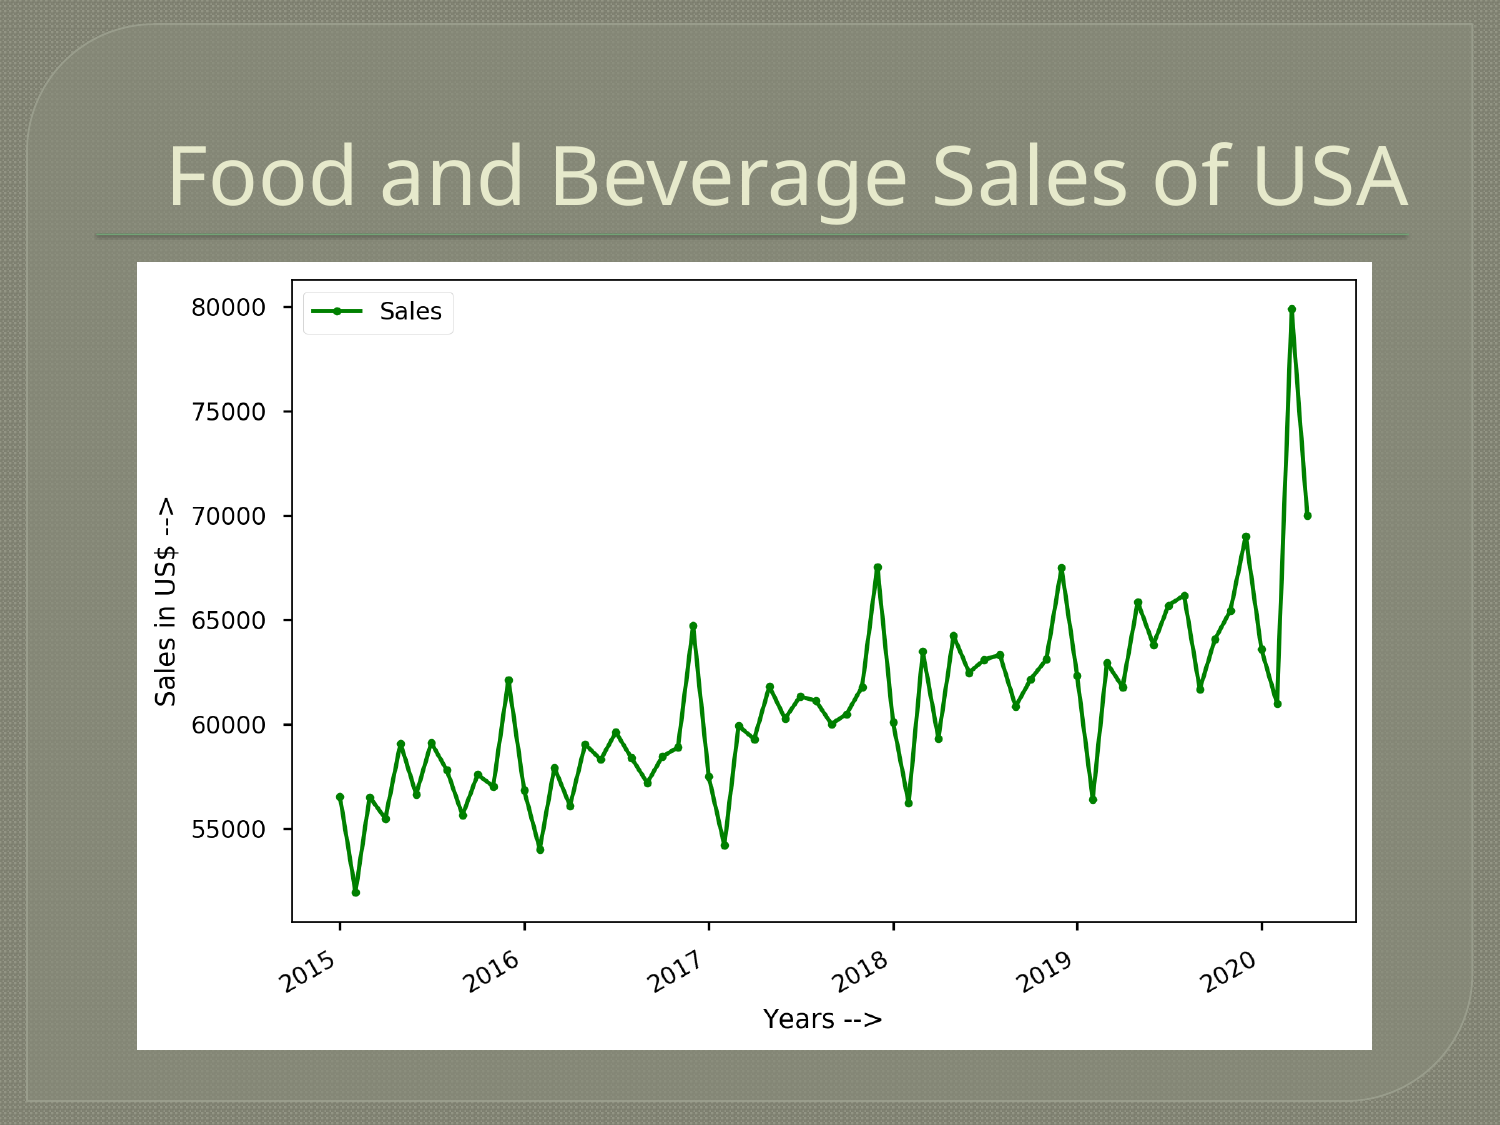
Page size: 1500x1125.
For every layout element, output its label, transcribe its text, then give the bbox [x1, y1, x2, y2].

title Food and Beverage Sales of USA [75, 41, 1425, 230]
picture [137, 262, 1372, 1051]
